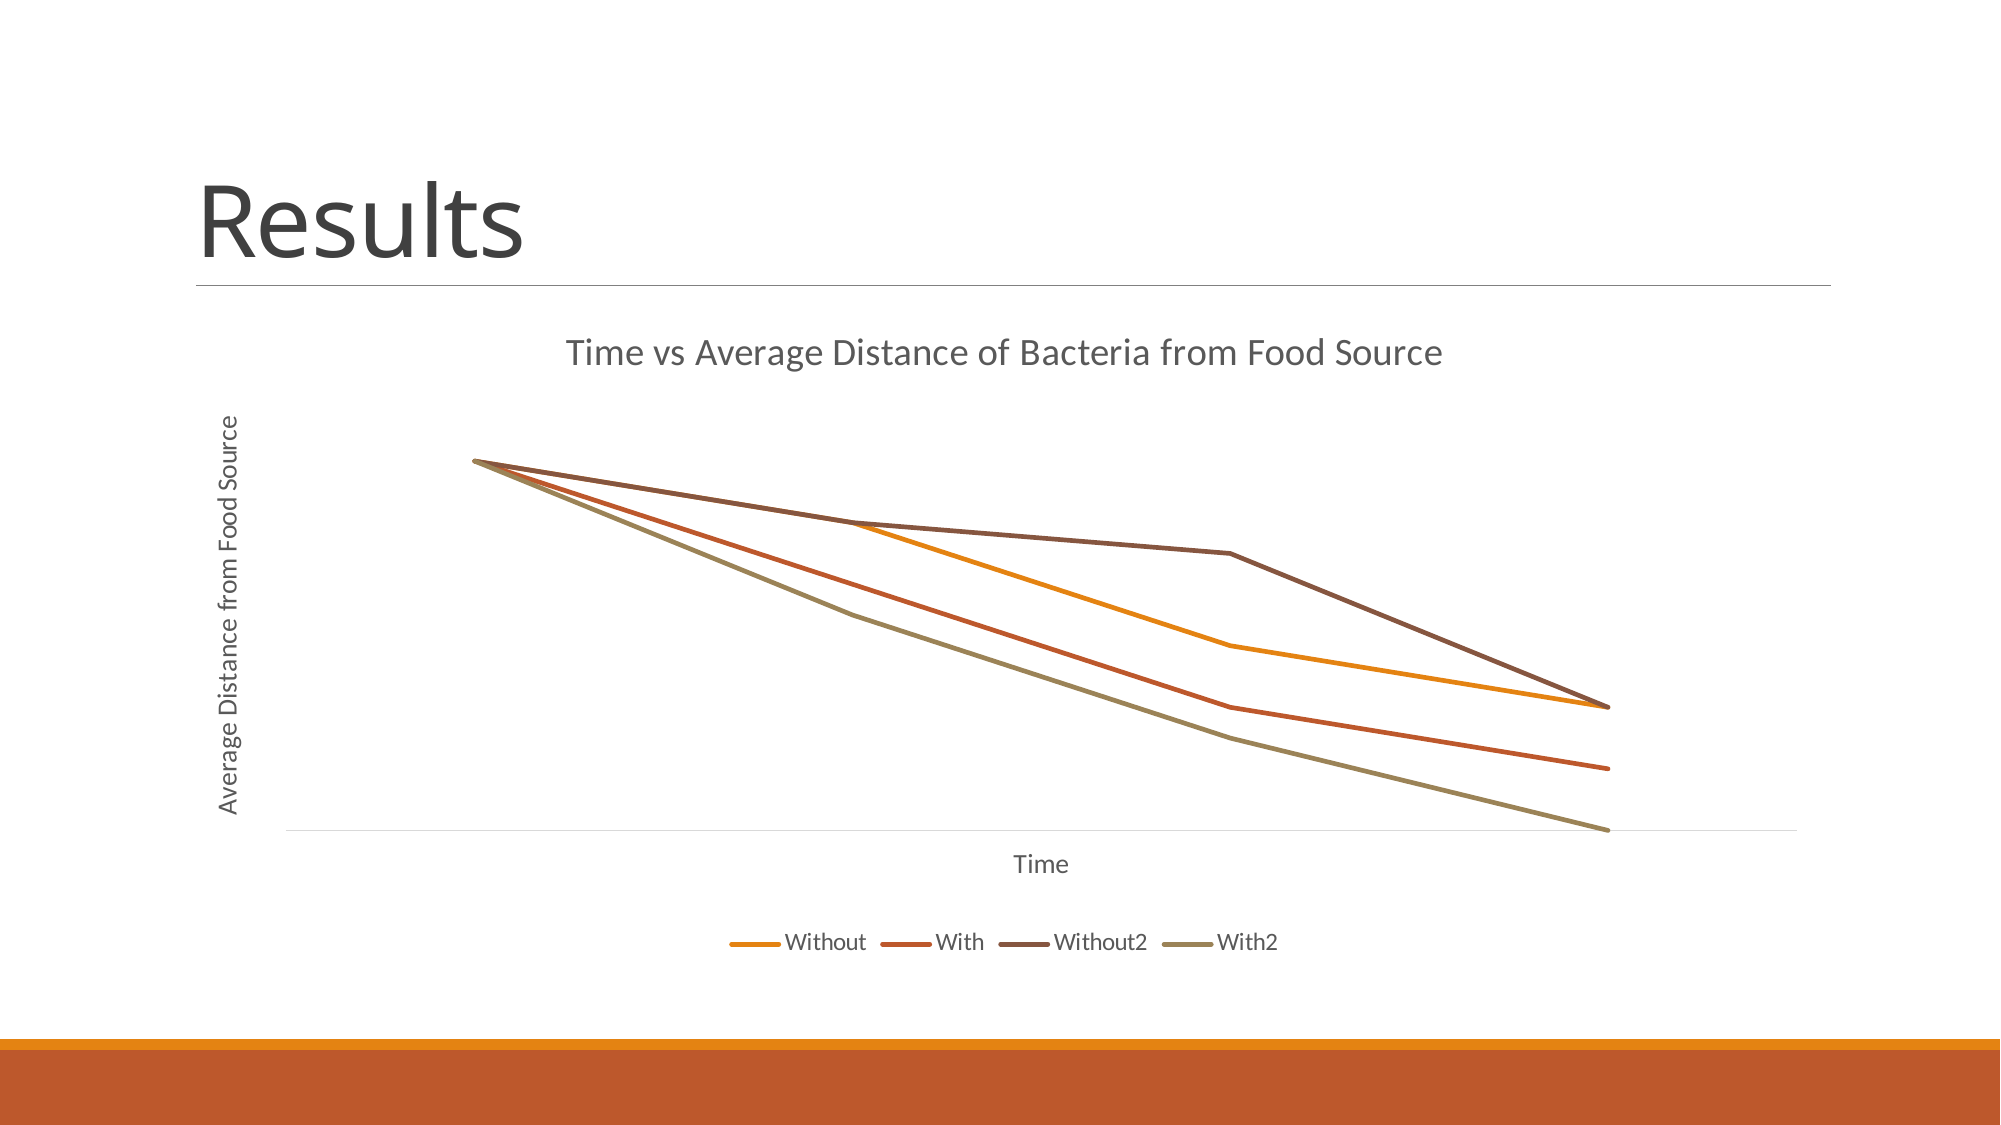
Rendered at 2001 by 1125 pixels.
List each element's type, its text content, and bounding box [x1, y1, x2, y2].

title Results [180, 47, 1830, 285]
chart [179, 302, 1831, 964]
